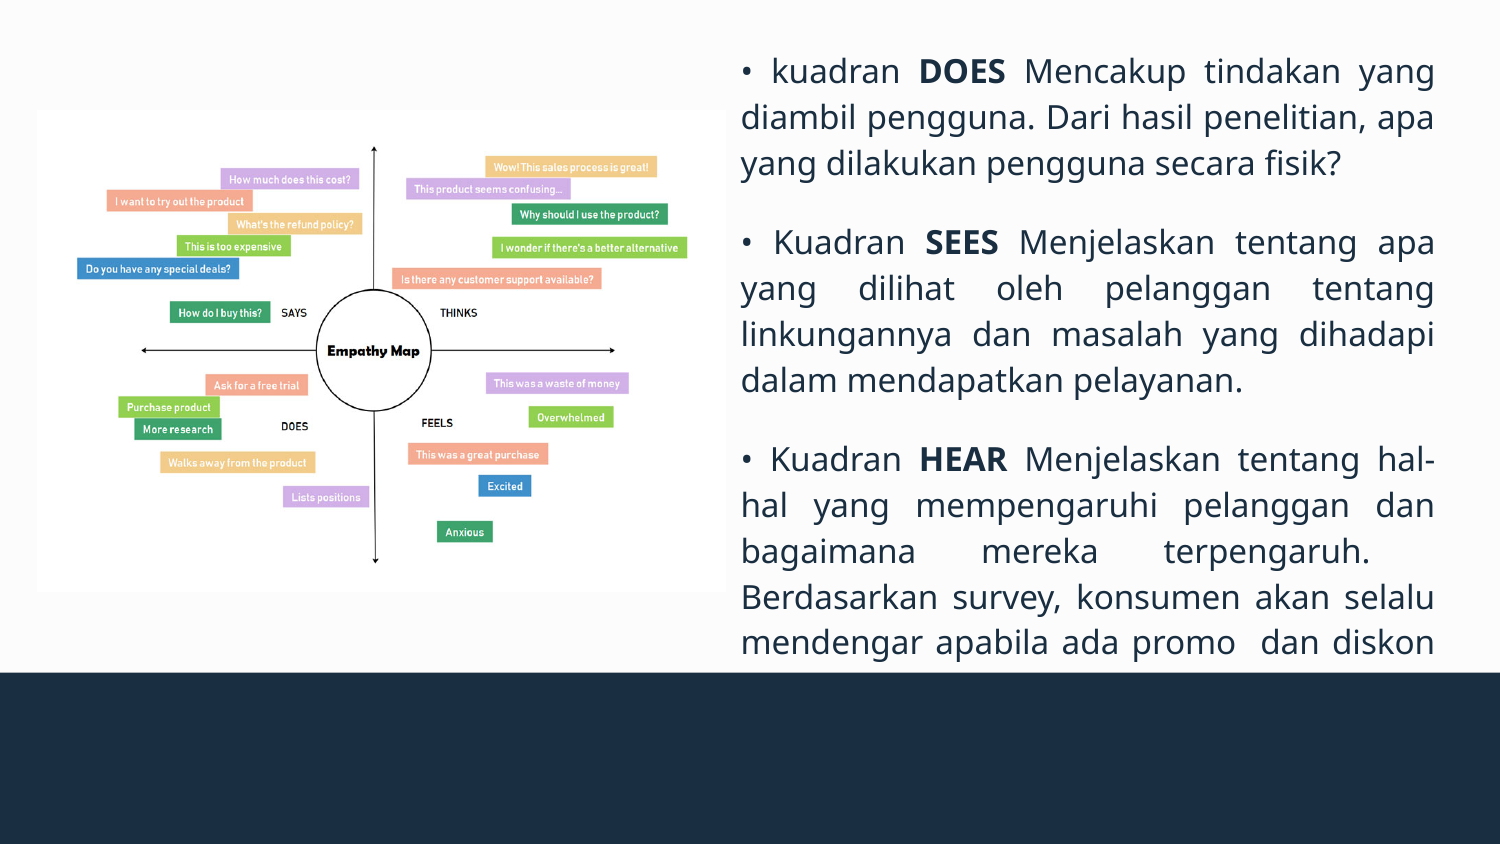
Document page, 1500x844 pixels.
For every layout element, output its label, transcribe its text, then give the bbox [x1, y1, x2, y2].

subtitle • kuadran DOES Mencakup tindakan yang diambil pengguna. Dari hasil penelitian, apa yang dilakukan pengguna secara fisik? • Kuadran SEES Menjelaskan tentang apa yang dilihat oleh pelanggan tentang linkungannya dan masalah yang dihadapi dalam mendapatkan pelayanan. • Kuadran HEAR Menjelaskan tentang hal-hal yang mempengaruhi pelanggan dan bagaimana mereka terpengaruh. Berdasarkan survey, konsumen akan selalu mendengar apabila ada promo dan diskon di supermarket manapun saja [725, 29, 1452, 770]
picture [37, 110, 726, 592]
